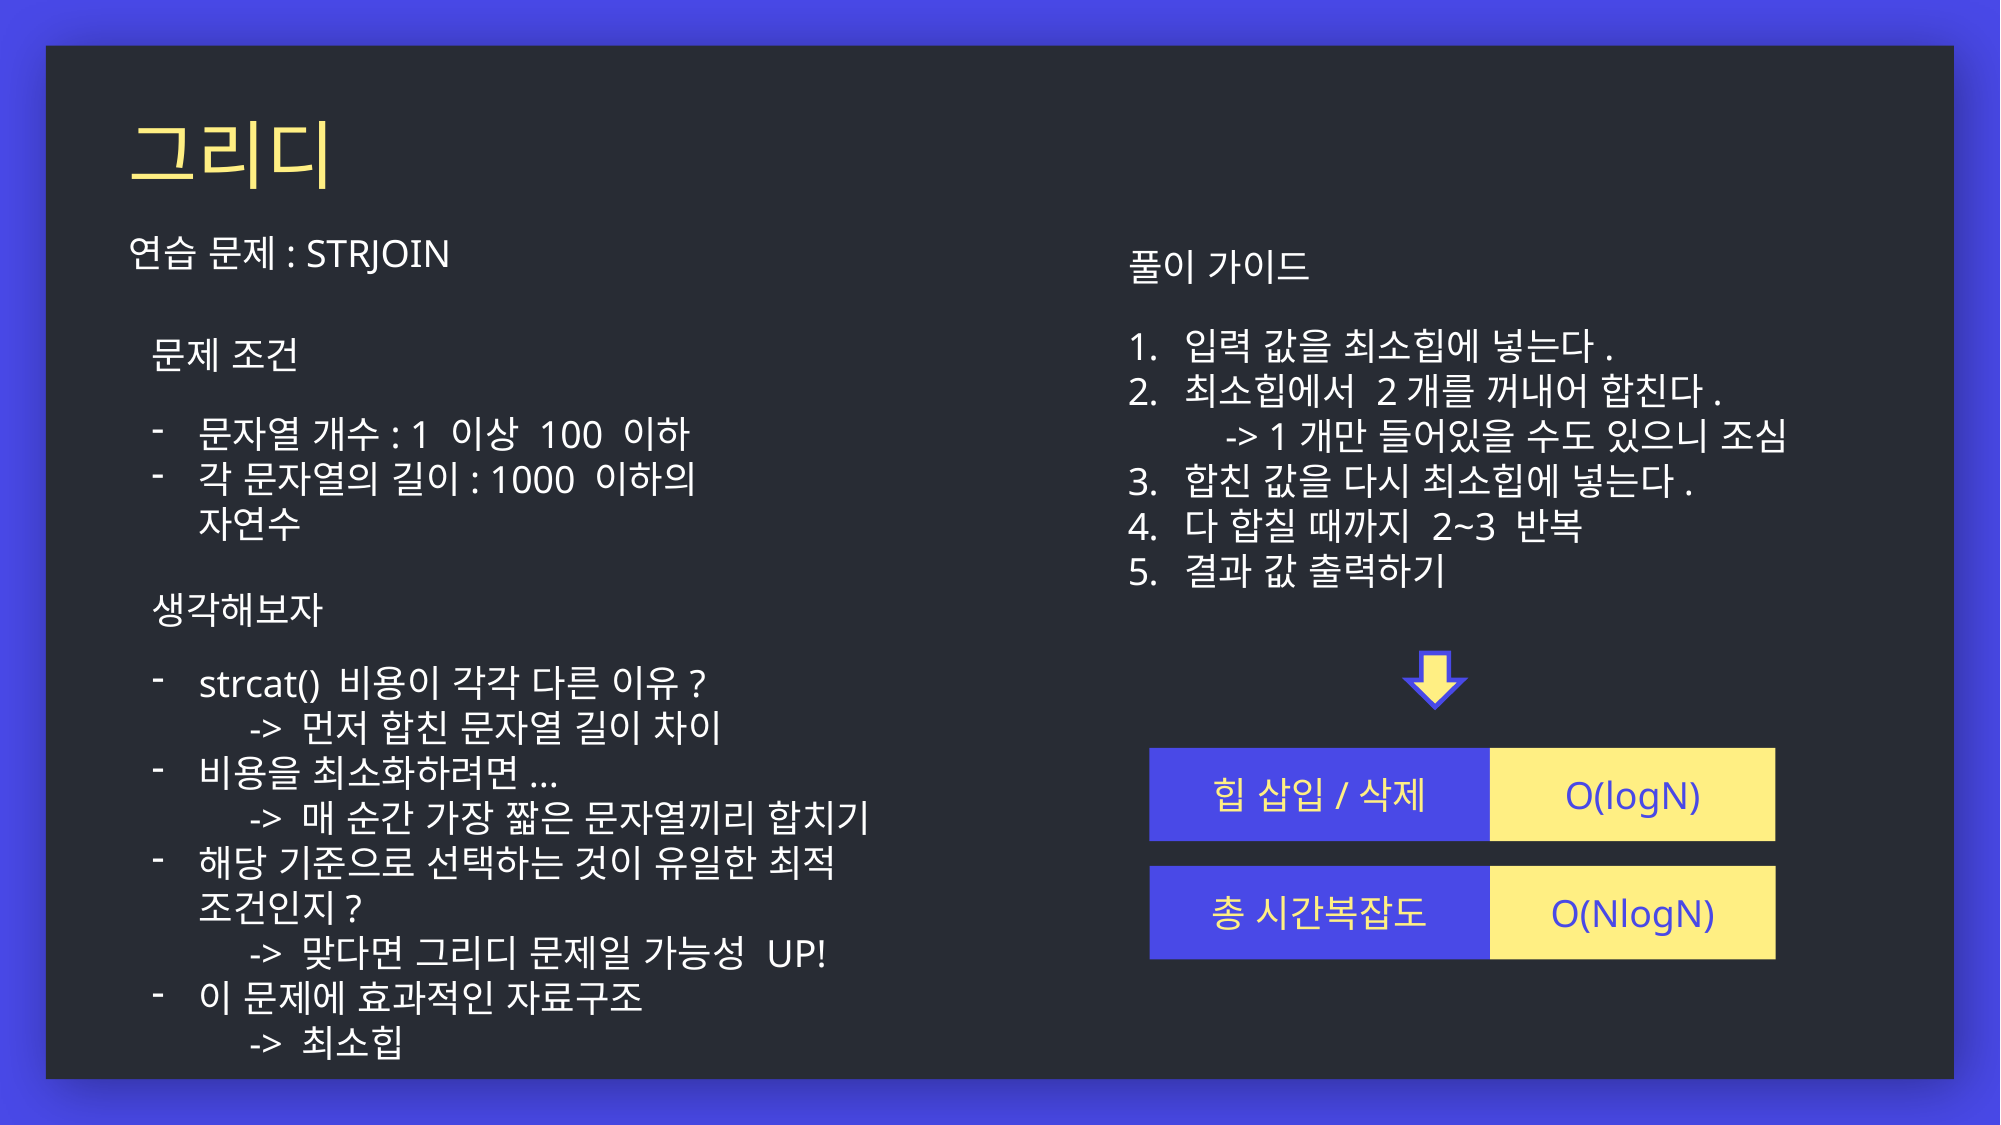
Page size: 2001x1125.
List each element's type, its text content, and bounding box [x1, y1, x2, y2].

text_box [1149, 865, 1776, 960]
text_box strcat() 비용이 각각 다른 이유? -> 먼저 합친 문자열 길이 차이 비용을 최소화하려면... -> 매 순간 가장 짧은 문자열끼리 합치기 해당 기준으로 선택하는 것이 유일한 최적 조건인지? -> 맞다면 그리디 문제일 가능성 UP! 이 문제에 효과적인 자료구조 -> 최소힙 [137, 652, 986, 1125]
text_box 연습 문제: STRJOIN [113, 222, 592, 283]
text_box 입력 값을 최소힙에 넣는다. 최소힙에서 2개를 꺼내어 합친다. -> 1개만 들어있을 수도 있으니 조심 합친 값을 다시 최소힙에 넣는다. 다 합칠 때까지 2~3 반복 결과 값 출력하기 [1113, 316, 2000, 601]
text_box 생각해보자 [137, 579, 948, 640]
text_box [1149, 747, 1776, 842]
text_box 그리디 [113, 101, 1260, 207]
text_box 문자열 개수: 1 이상 100 이하 각 문자열의 길이: 1000 이하의 자연수 [136, 404, 807, 554]
text_box 문제 조건 [137, 324, 948, 385]
text_box 풀이 가이드 [1113, 236, 1924, 297]
text_box [1405, 651, 1466, 709]
